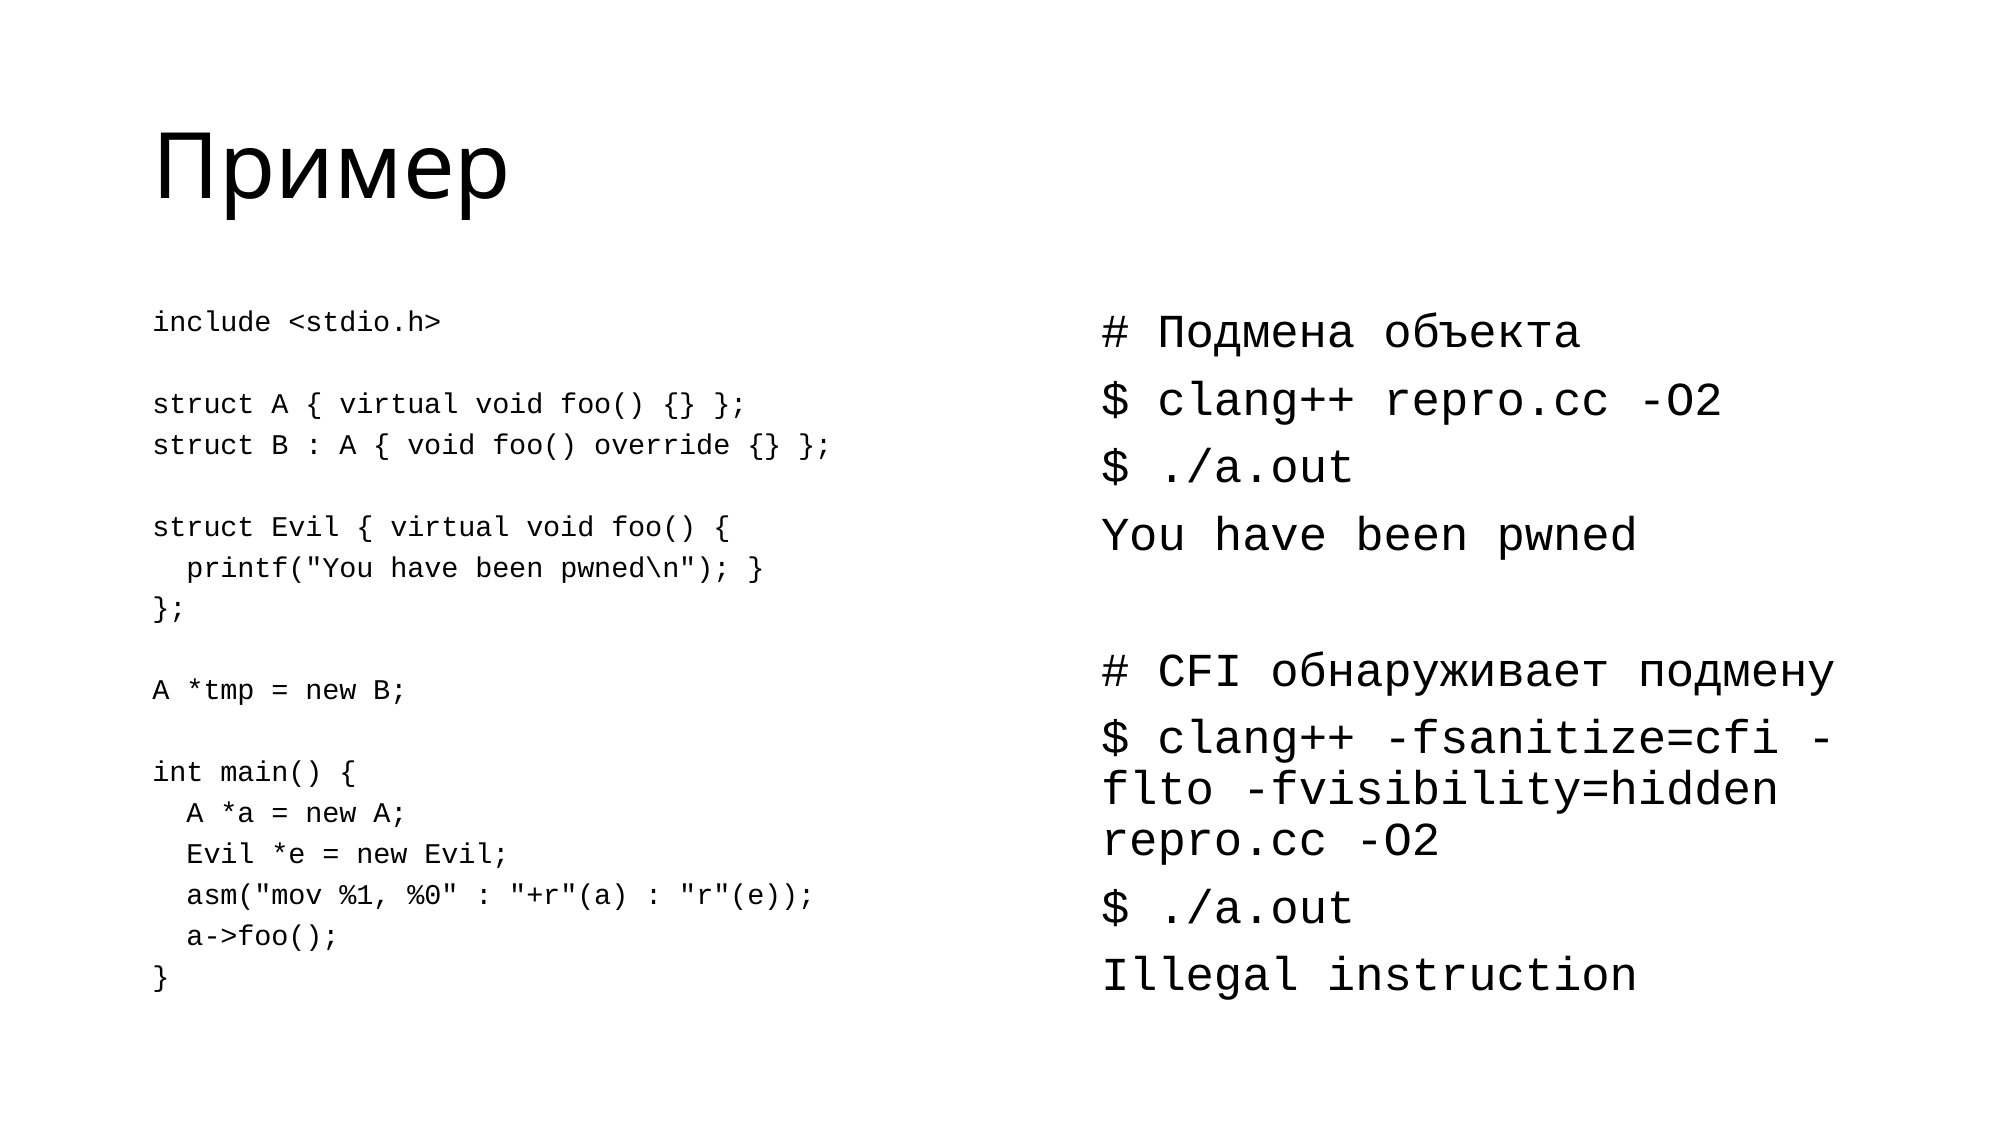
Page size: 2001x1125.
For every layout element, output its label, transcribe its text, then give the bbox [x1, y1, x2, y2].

list include <stdio.h> struct A { virtual void foo() {} }; struct B : A { void foo() override {} }; struct Evil { virtual void foo() { printf("You have been pwned\n"); } }; A *tmp = new B; int main() { A *a = new A; Evil *e = new Evil; asm("mov %1, %0" : "+r"(a) : "r"(e)); a->foo(); } [137, 299, 1086, 1014]
text_box # Подмена объекта $ clang++ repro.cc -O2 $ ./a.out You have been pwned # CFI обнаруживает подмену $ clang++ -fsanitize=cfi -flto -fvisibility=hidden repro.cc -O2 $ ./a.out Illegal instruction [1086, 299, 1938, 1014]
title Пример [137, 59, 1863, 278]
